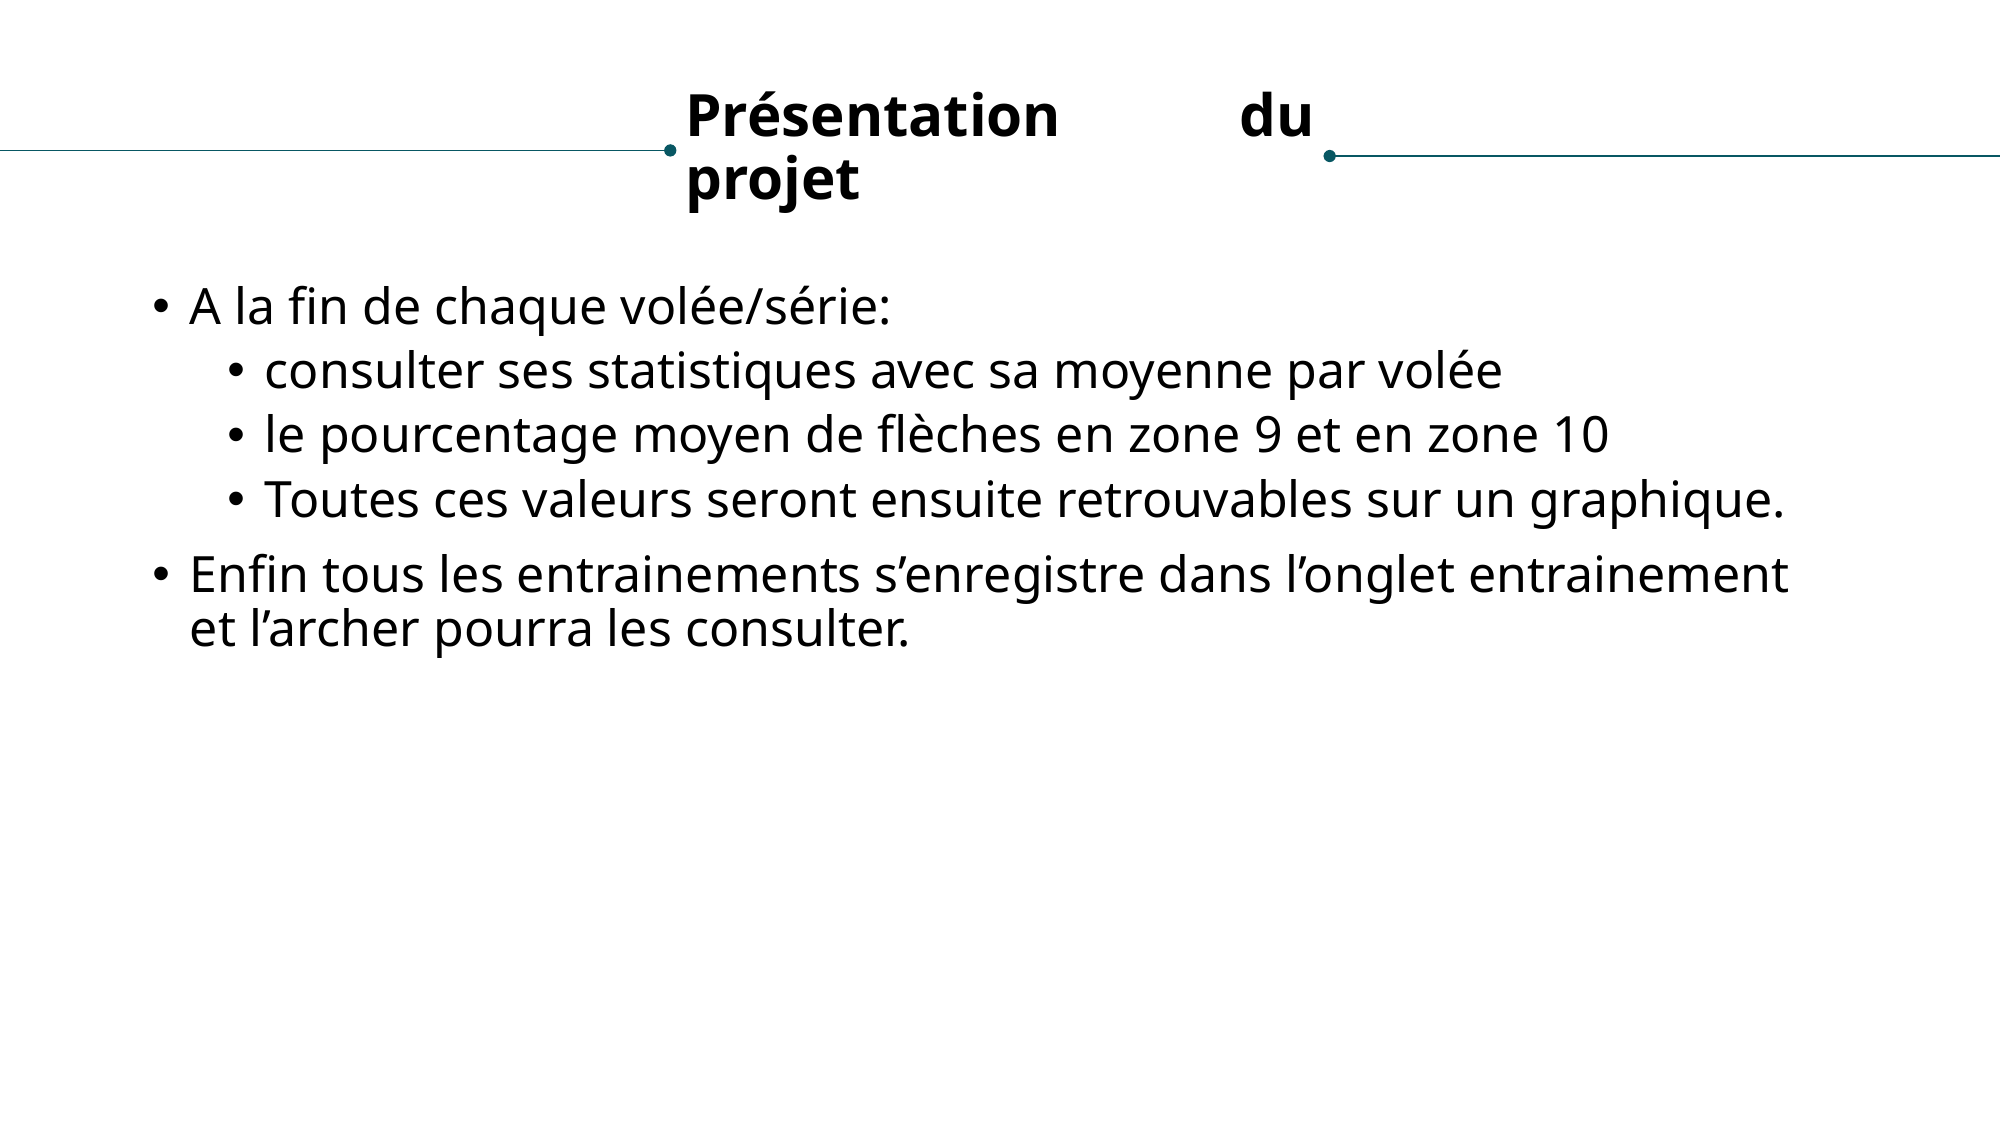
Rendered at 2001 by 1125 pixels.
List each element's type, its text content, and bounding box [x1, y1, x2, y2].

title Présentation du projet [670, 59, 1330, 238]
list A la fin de chaque volée/série: consulter ses statistiques avec sa moyenne par volée le pourcentage moyen de flèches en zone 9 et en zone 10 Toutes ces valeurs seront ensuite retrouvables sur un graphique. Enfin tous les entrainements s’enregistre dans l’onglet entrainement et l’archer pourra les consulter. [137, 273, 1863, 988]
